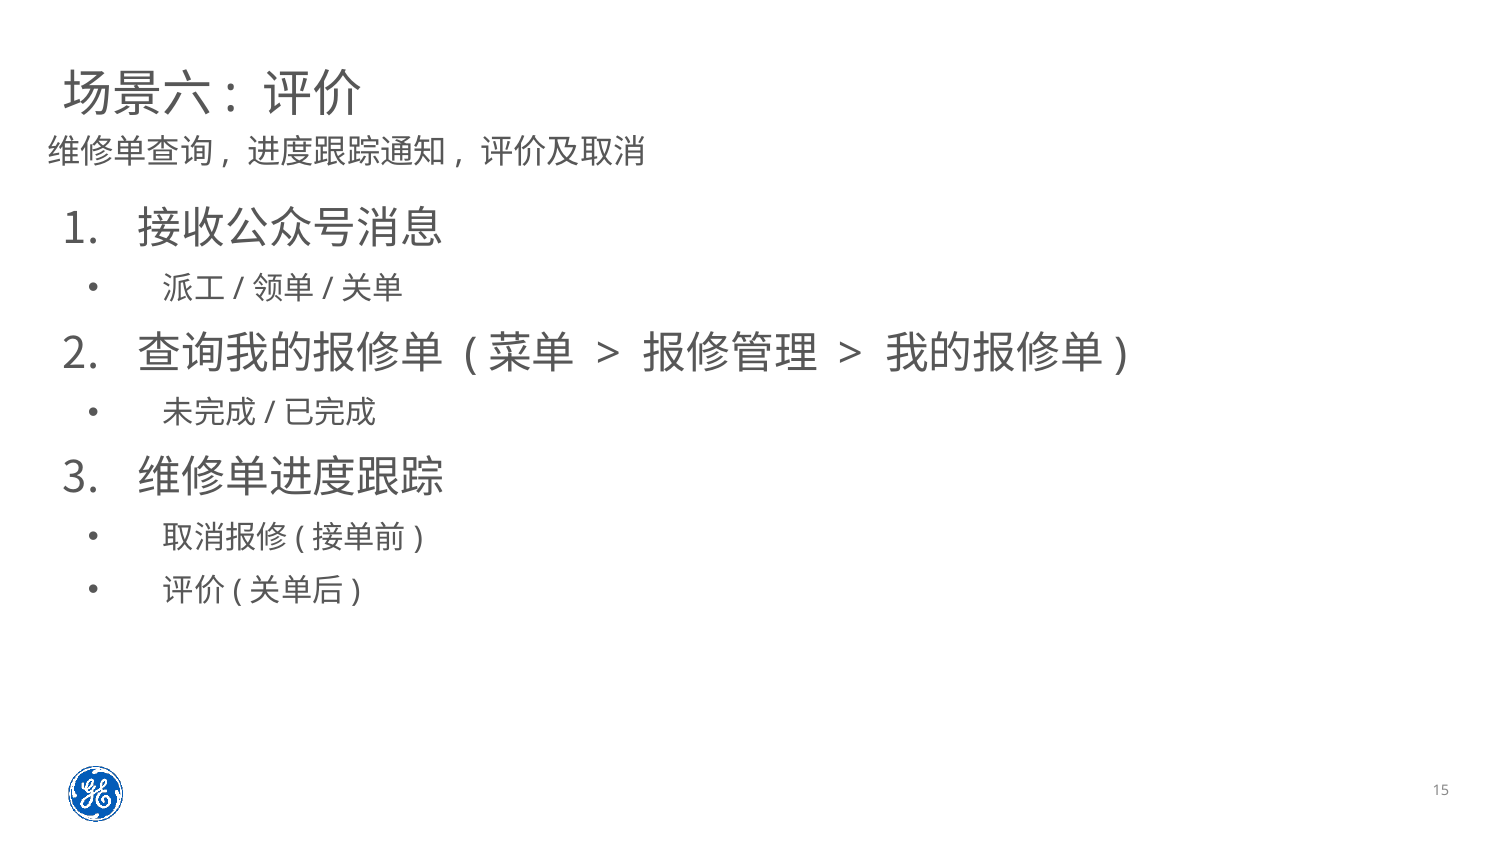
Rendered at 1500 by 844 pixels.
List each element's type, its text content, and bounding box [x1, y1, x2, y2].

title 场景六: 评价 [62, 67, 1433, 194]
list 接收公众号消息 派工/领单/关单 查询我的报修单 (菜单 > 报修管理 > 我的报修单) 未完成/已完成 维修单进度跟踪 取消报修(接单前) 评价(关单后) [63, 200, 1313, 736]
text_box 维修单查询, 进度跟踪通知, 评价及取消 [47, 130, 647, 171]
picture [66, 764, 125, 823]
slide_number 15 [1404, 780, 1450, 798]
